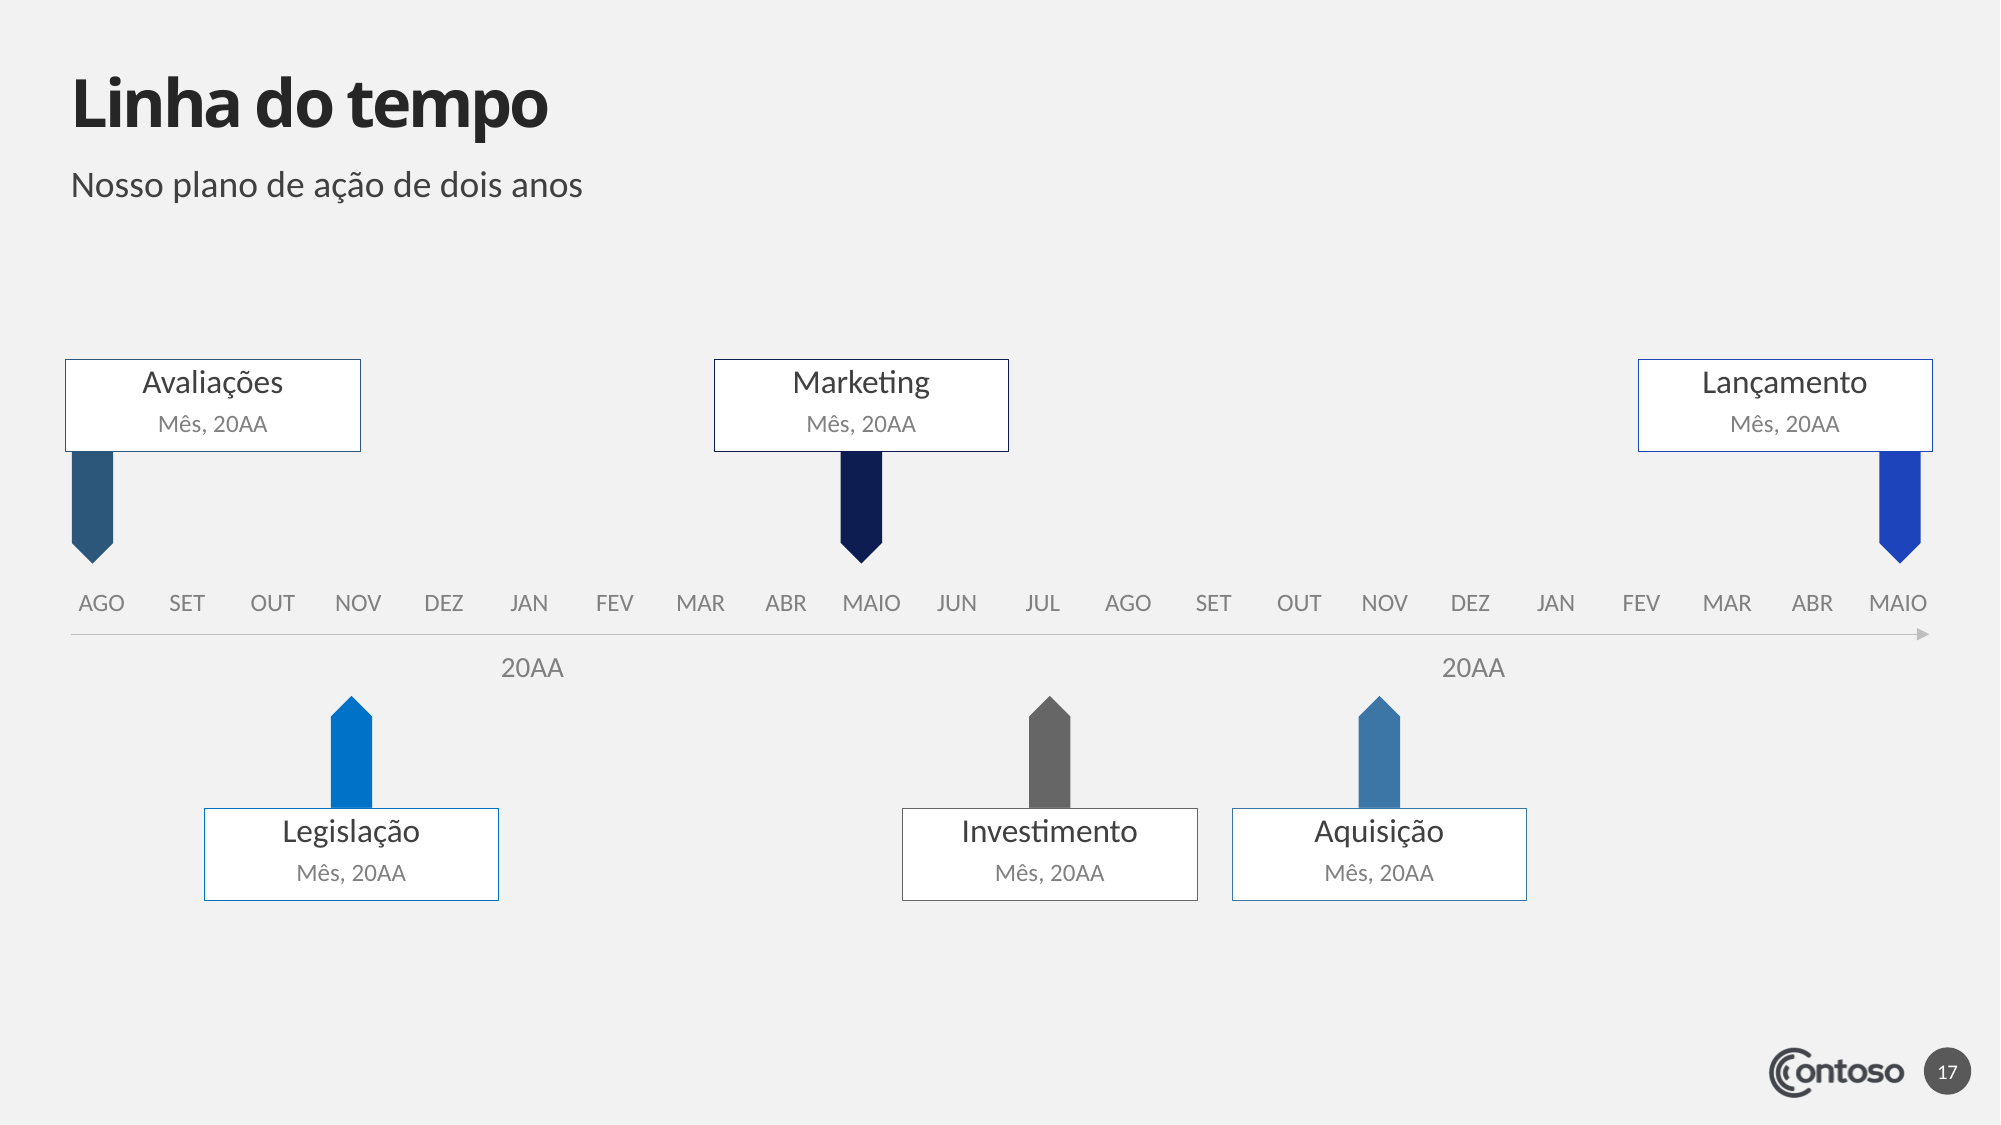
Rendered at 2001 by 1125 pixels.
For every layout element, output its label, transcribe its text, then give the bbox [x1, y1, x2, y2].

list 20AA [1439, 651, 1508, 685]
slide_number 17 [1923, 1047, 1972, 1095]
list JAN [498, 590, 561, 624]
list ABR [1781, 590, 1844, 624]
text_box Mês, 20AA [722, 410, 1000, 448]
list DEZ [1439, 590, 1502, 624]
text_box Investimento [902, 807, 1197, 901]
text_box Aquisição [1232, 807, 1527, 901]
list NOV [327, 590, 390, 624]
text_box Mês, 20AA [212, 859, 491, 897]
list MAIO [840, 590, 903, 624]
list Avaliações [65, 359, 361, 452]
list AGO [1097, 590, 1160, 624]
text_box Legislação [204, 807, 499, 901]
text_box Lançamento [1638, 359, 1933, 452]
list FEV [584, 590, 647, 624]
list NOV [1354, 590, 1416, 624]
text_box [1878, 452, 1922, 566]
text_box Mês, 20AA [1240, 859, 1519, 897]
text_box [1028, 694, 1072, 807]
text_box [70, 450, 115, 566]
list Nosso plano de ação de dois anos [70, 165, 1930, 207]
text_box [839, 452, 884, 566]
list ABR [755, 590, 818, 624]
list JUL [1011, 590, 1074, 624]
text_box [1357, 694, 1402, 807]
list DEZ [413, 590, 475, 624]
title Linha do tempo [70, 70, 1930, 142]
list SET [156, 590, 219, 624]
list JAN [1525, 590, 1588, 624]
text_box Marketing [714, 359, 1009, 452]
text_box Mês, 20AA [911, 859, 1189, 897]
list FEV [1610, 590, 1673, 624]
list MAR [1696, 590, 1759, 624]
list SET [1182, 590, 1245, 624]
list 20AA [498, 651, 567, 685]
text_box Mês, 20AA [1646, 410, 1924, 448]
list Mês, 20AA [74, 410, 352, 448]
list OUT [1268, 590, 1331, 624]
text_box [329, 694, 374, 807]
list MAIO [1867, 590, 1930, 624]
list MAR [669, 590, 732, 624]
list JUN [926, 590, 989, 624]
list OUT [241, 590, 304, 624]
list AGO [70, 590, 133, 624]
